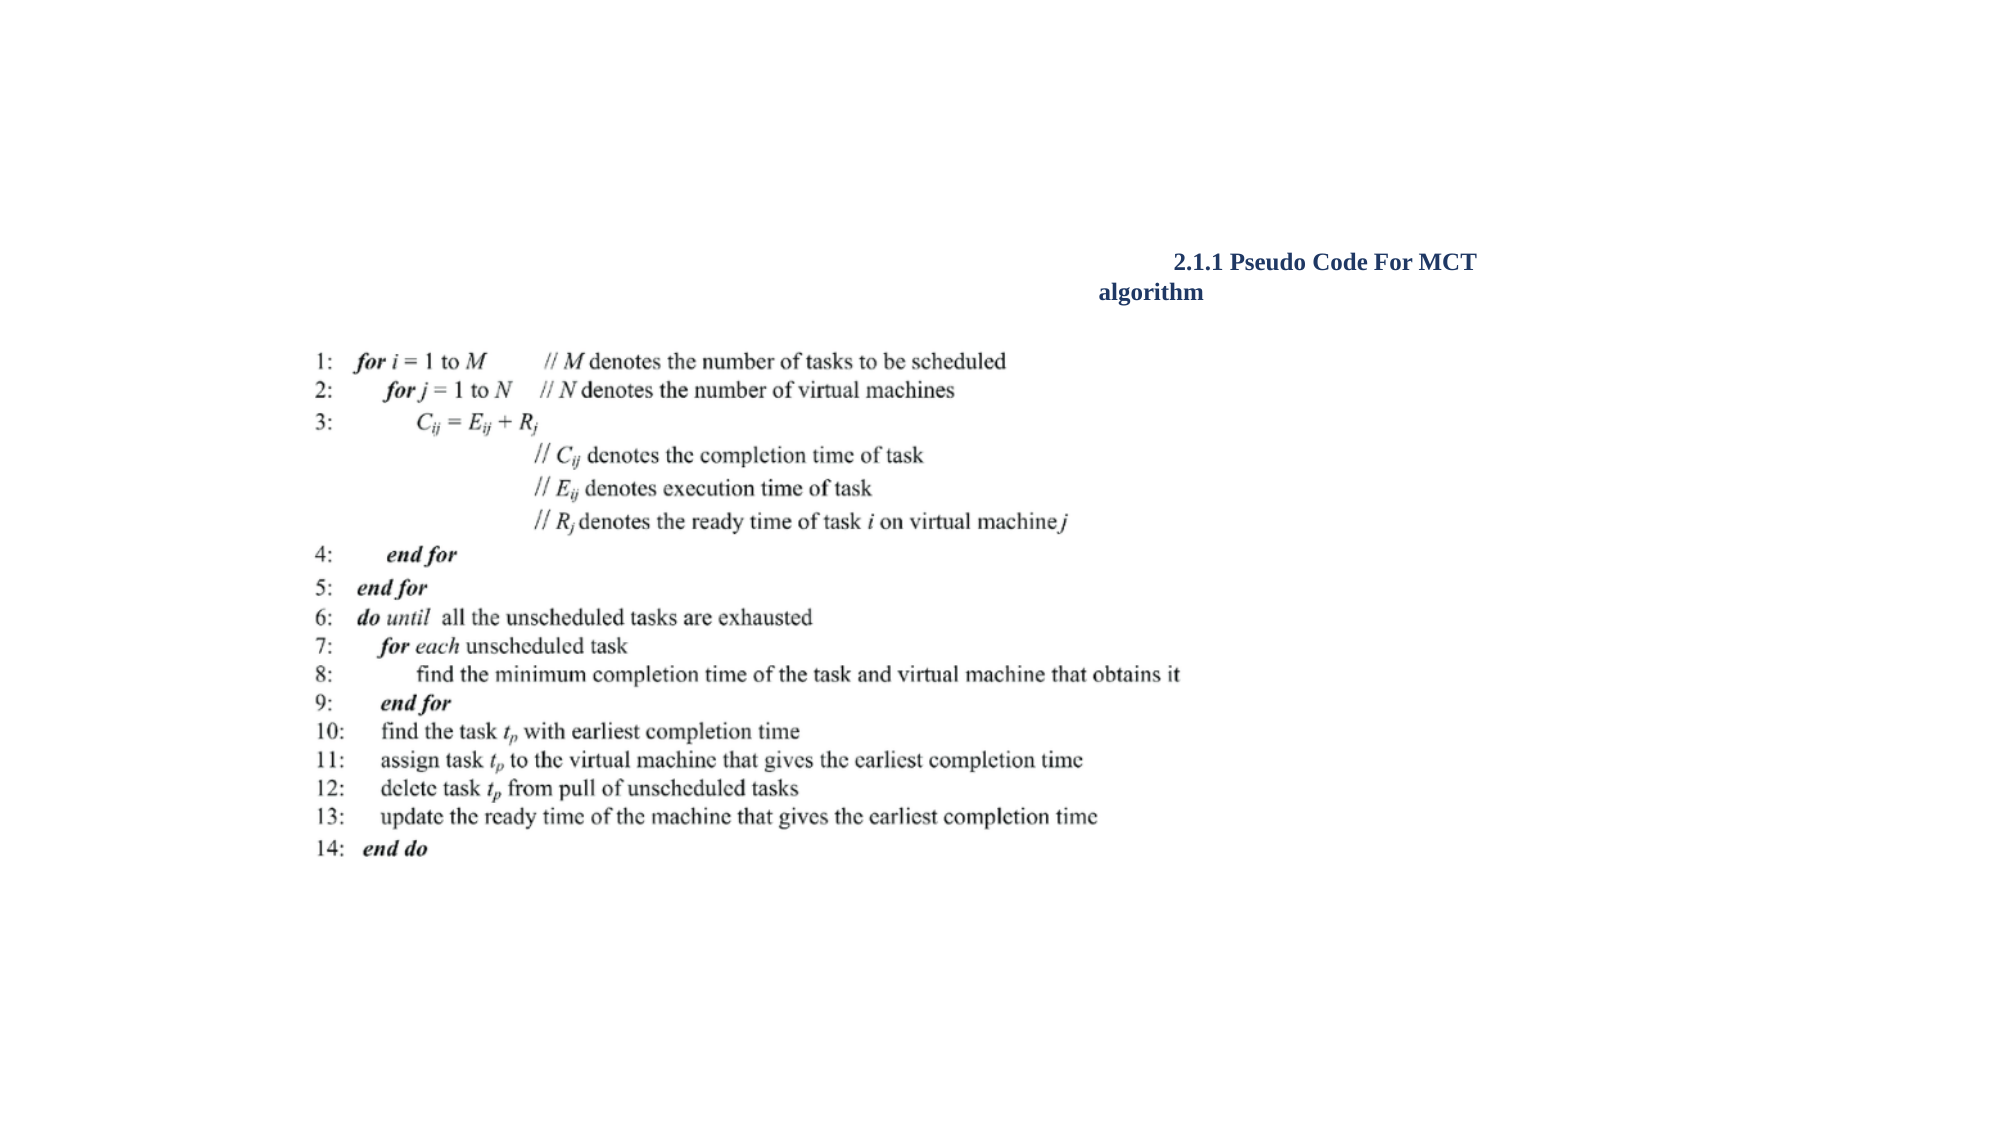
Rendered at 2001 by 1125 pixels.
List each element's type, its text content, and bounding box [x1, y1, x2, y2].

text_box 2.1.1 Pseudo Code For MCT algorithm [1083, 253, 1535, 344]
picture [309, 335, 1199, 866]
